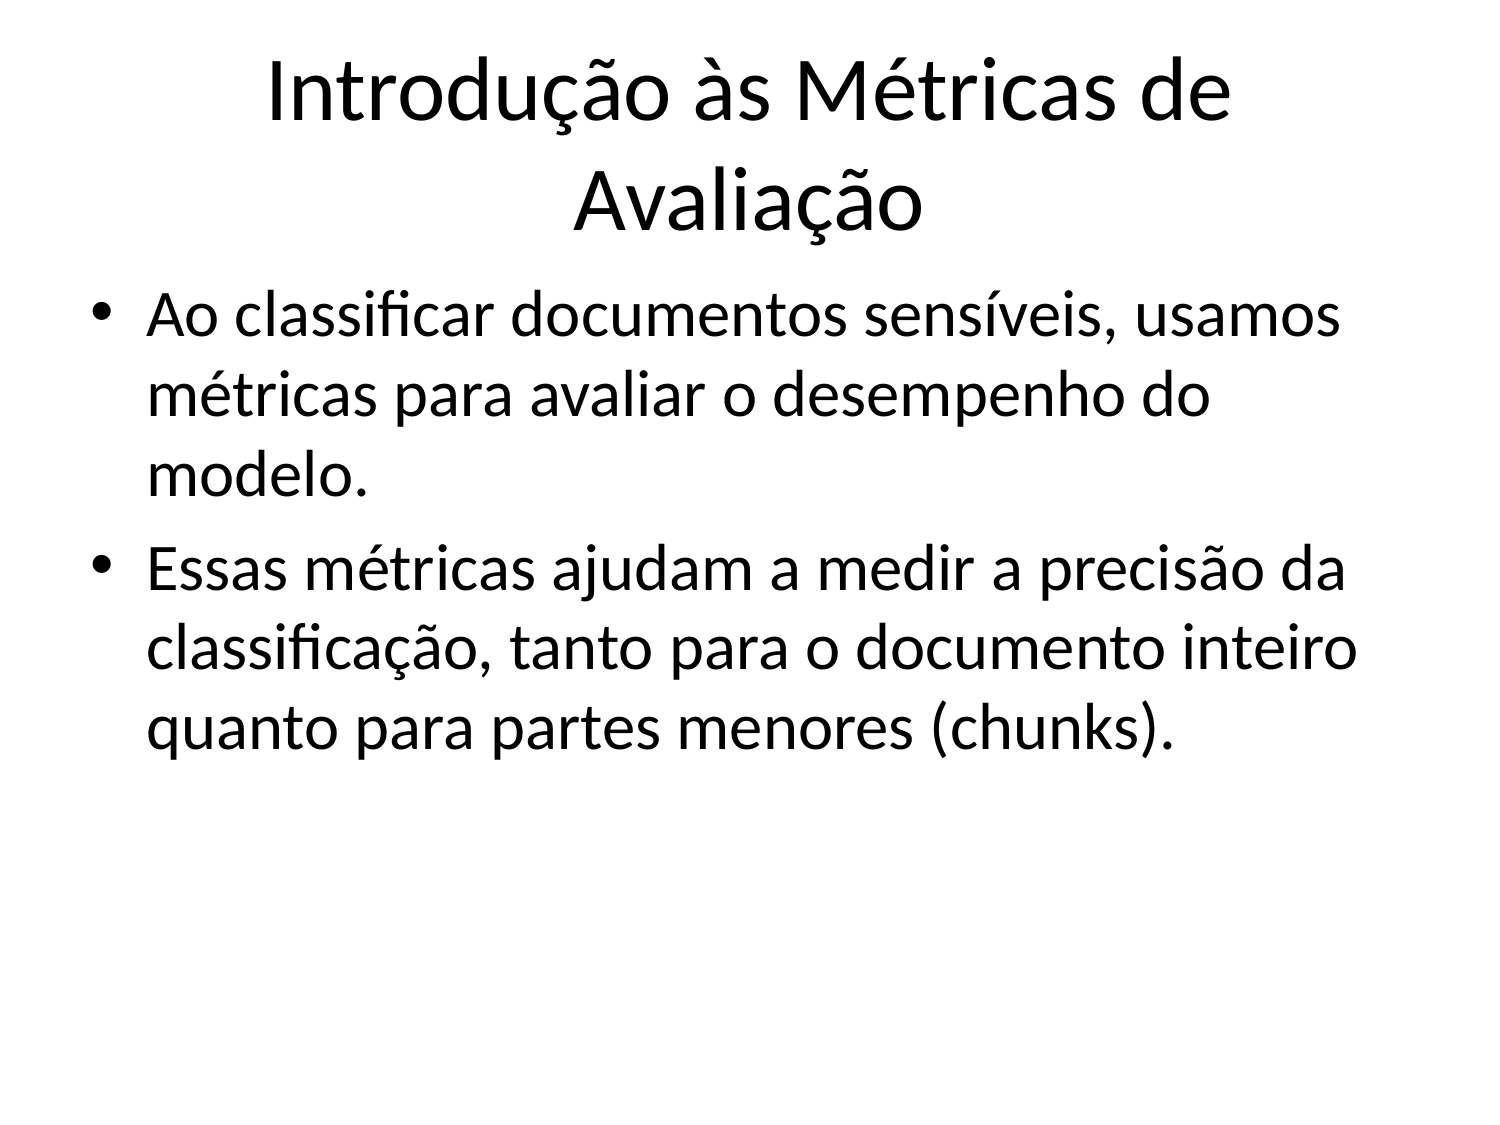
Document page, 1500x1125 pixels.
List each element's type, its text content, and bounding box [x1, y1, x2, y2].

title Introdução às Métricas de Avaliação [75, 45, 1425, 233]
list Ao classificar documentos sensíveis, usamos métricas para avaliar o desempenho do modelo. Essas métricas ajudam a medir a precisão da classificação, tanto para o documento inteiro quanto para partes menores (chunks). [75, 262, 1425, 1005]
